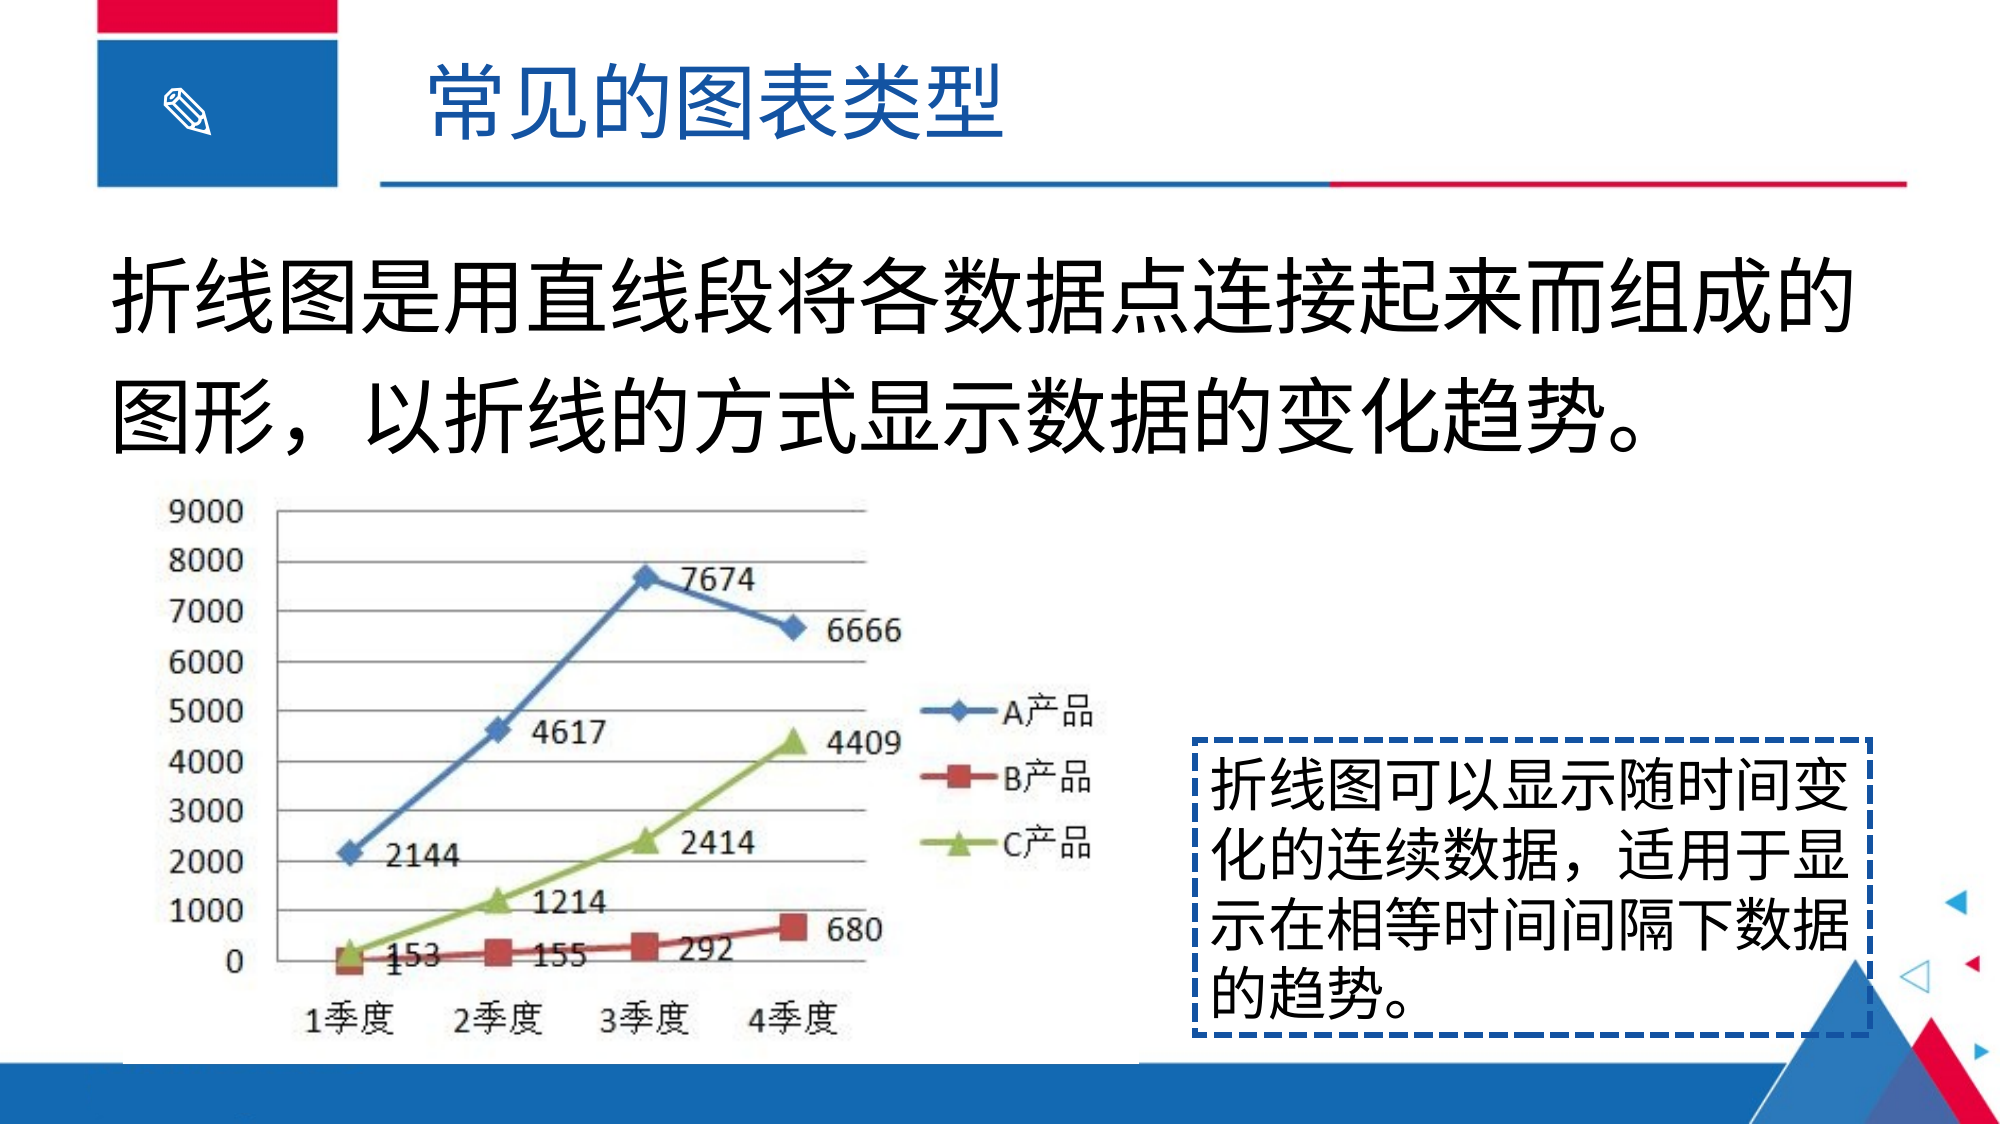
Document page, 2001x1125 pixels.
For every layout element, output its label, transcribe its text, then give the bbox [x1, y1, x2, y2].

text_box 折线图是用直线段将各数据点连接起来而组成的图形，以折线的方式显示数据的变化趋势。 [94, 216, 1898, 472]
text_box 常见的图表类型 [409, 43, 1494, 158]
picture [0, 0, 2000, 1124]
text_box 折线图可以显示随时间变化的连续数据，适用于显示在相等时间间隔下数据的趋势。 [1195, 740, 1871, 1035]
